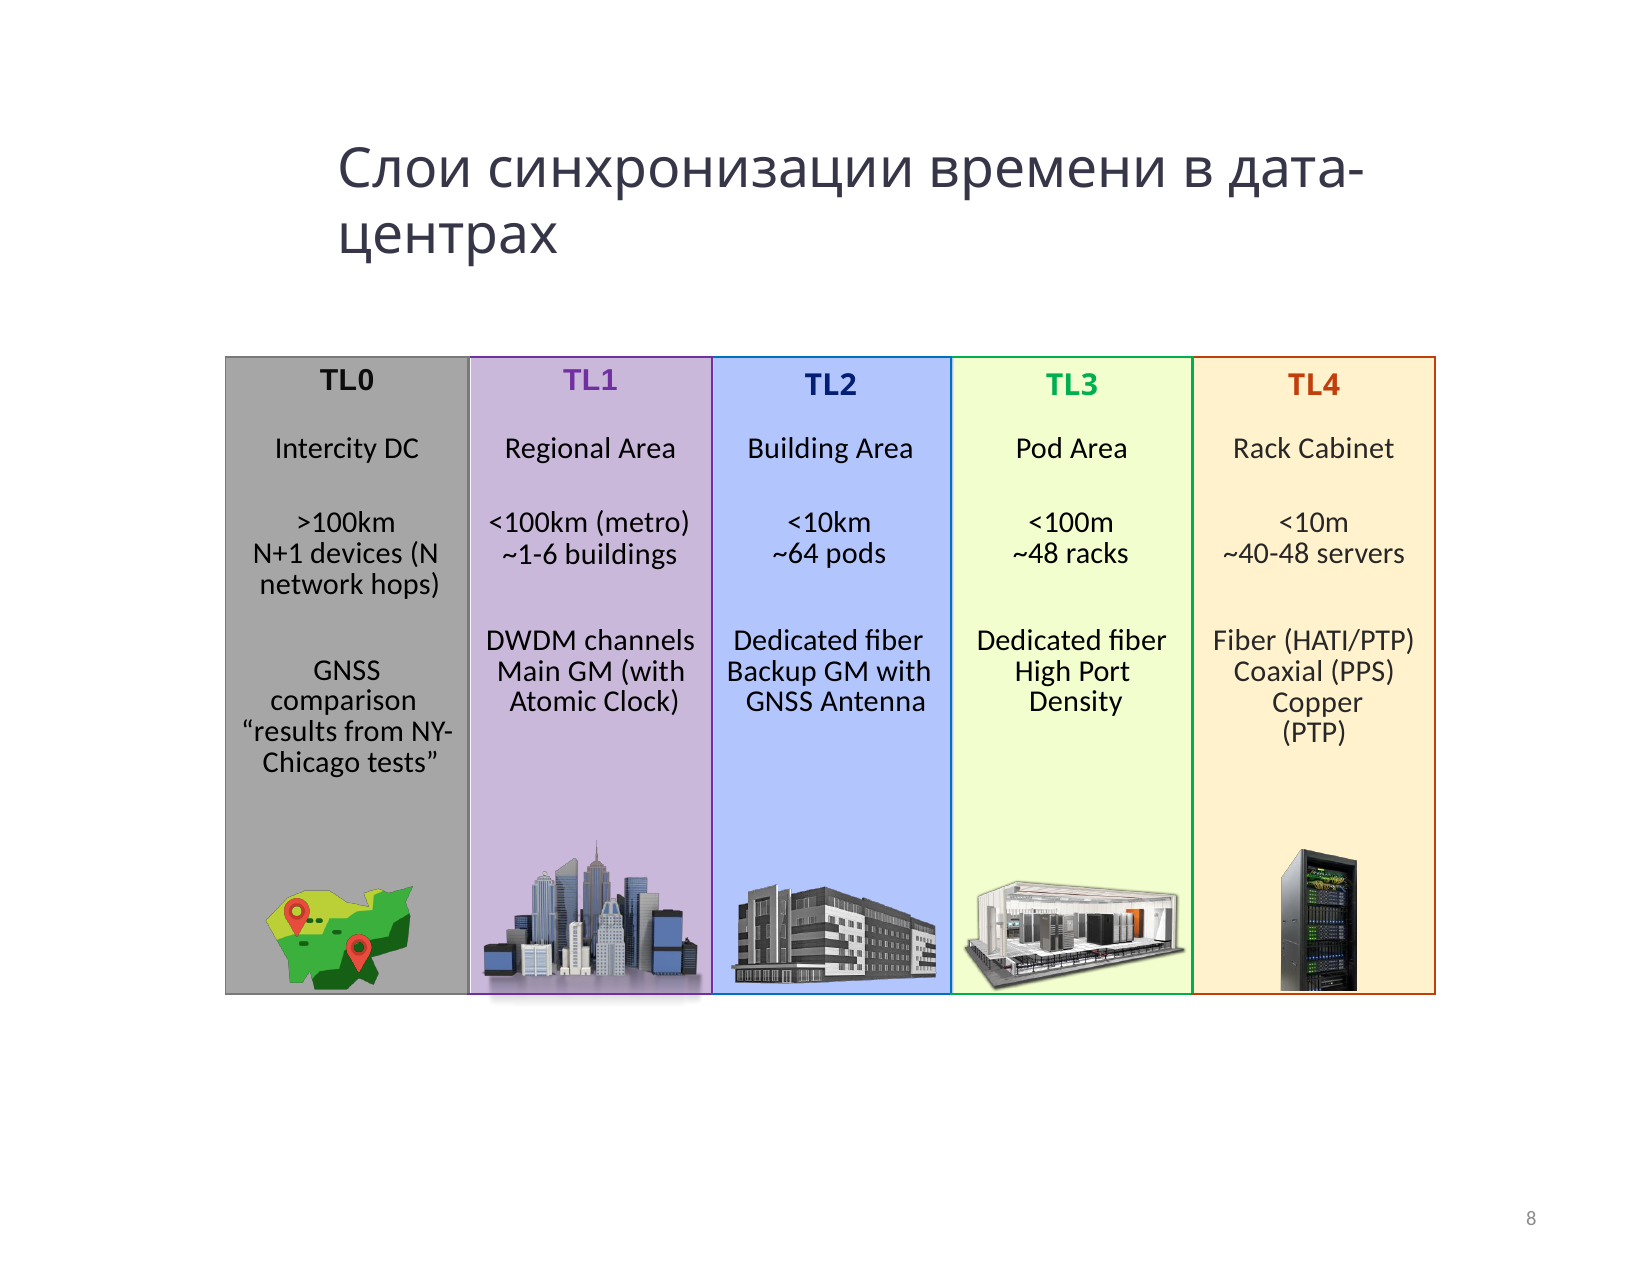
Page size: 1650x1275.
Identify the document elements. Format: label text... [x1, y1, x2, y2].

slide_number 8 [1165, 844, 1537, 1275]
table_cell <10m ~40-48 servers [1196, 496, 1434, 626]
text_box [470, 356, 1196, 1007]
table_header TL4 [1196, 358, 1434, 422]
table_cell >100km N+1 devices (N network hops) [226, 496, 467, 626]
title Слои синхронизации времени в дата-центрах [335, 90, 1414, 306]
table_cell Rack Cabinet [1196, 422, 1434, 496]
table_cell Fiber (HATI/PTP) Coaxial (PPS) Copper (PTP) [1196, 626, 1434, 844]
table_cell Intercity DC [226, 422, 467, 496]
table_cell GNSS comparison “results from NY- Chicago tests” [226, 626, 467, 993]
table_header TL0 [226, 358, 467, 422]
picture [263, 856, 415, 1003]
picture [1193, 849, 1357, 991]
